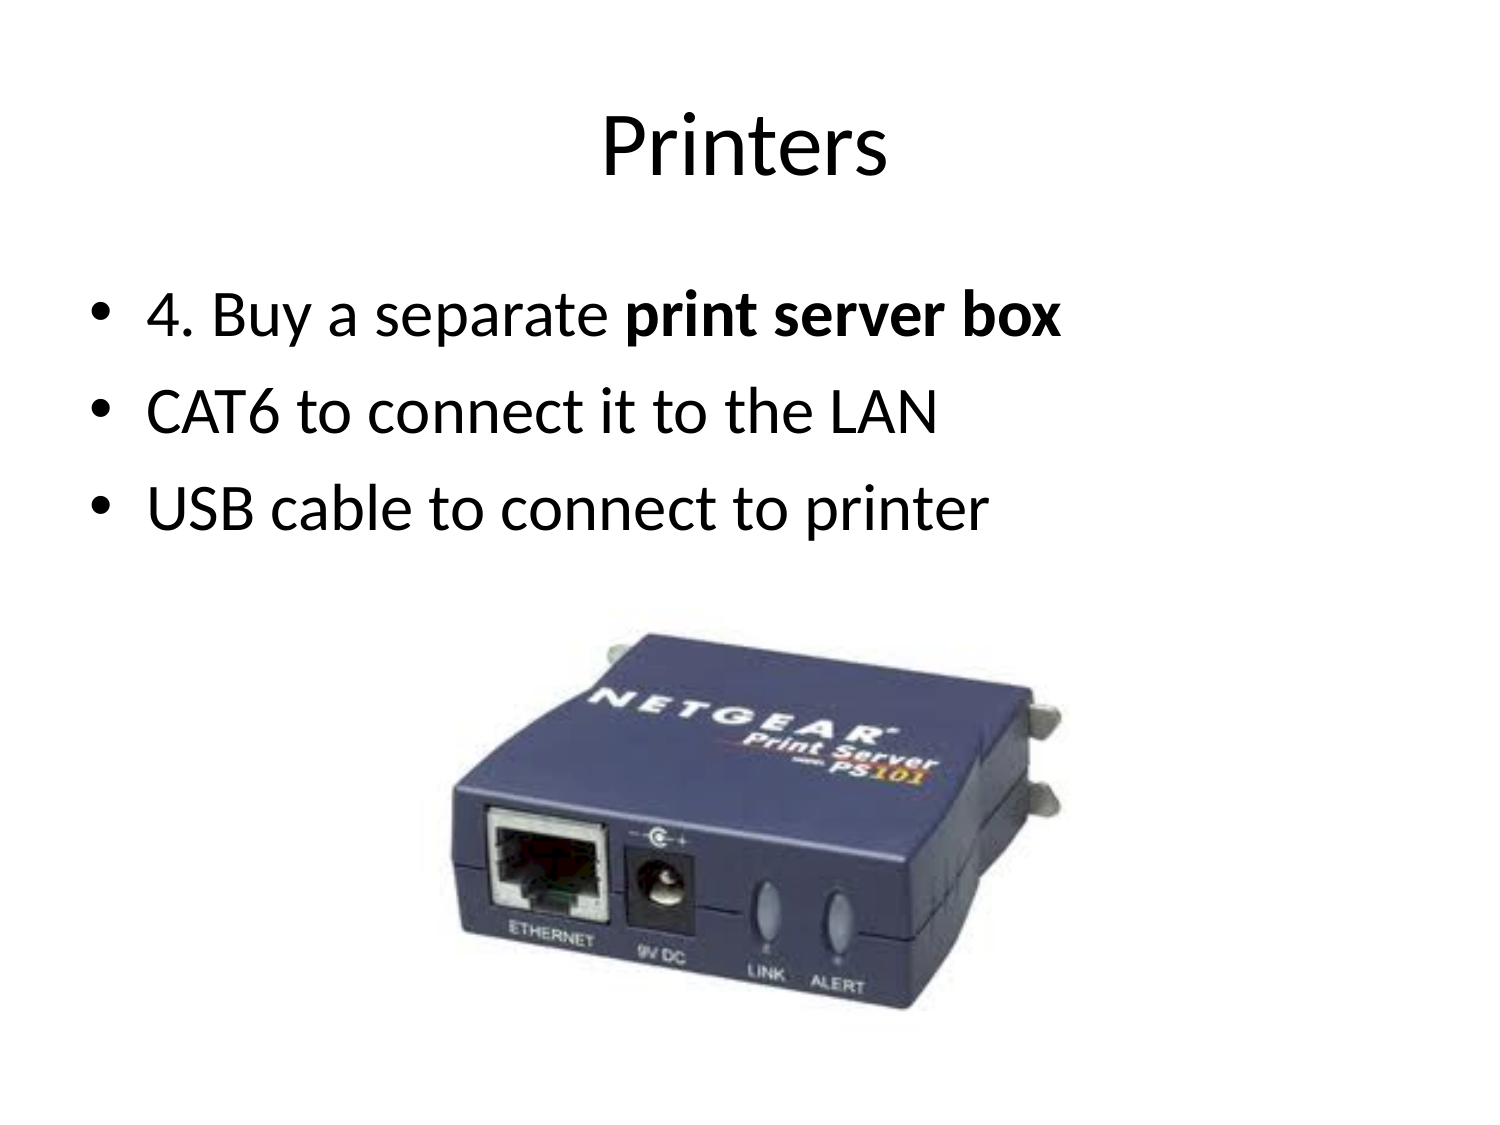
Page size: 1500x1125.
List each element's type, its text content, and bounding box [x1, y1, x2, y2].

text_box Printers [75, 45, 1425, 233]
text_box 4. Buy a separate print server box CAT6 to connect it to the LAN USB cable to connect to printer [75, 262, 1425, 1005]
picture [418, 609, 1093, 1038]
